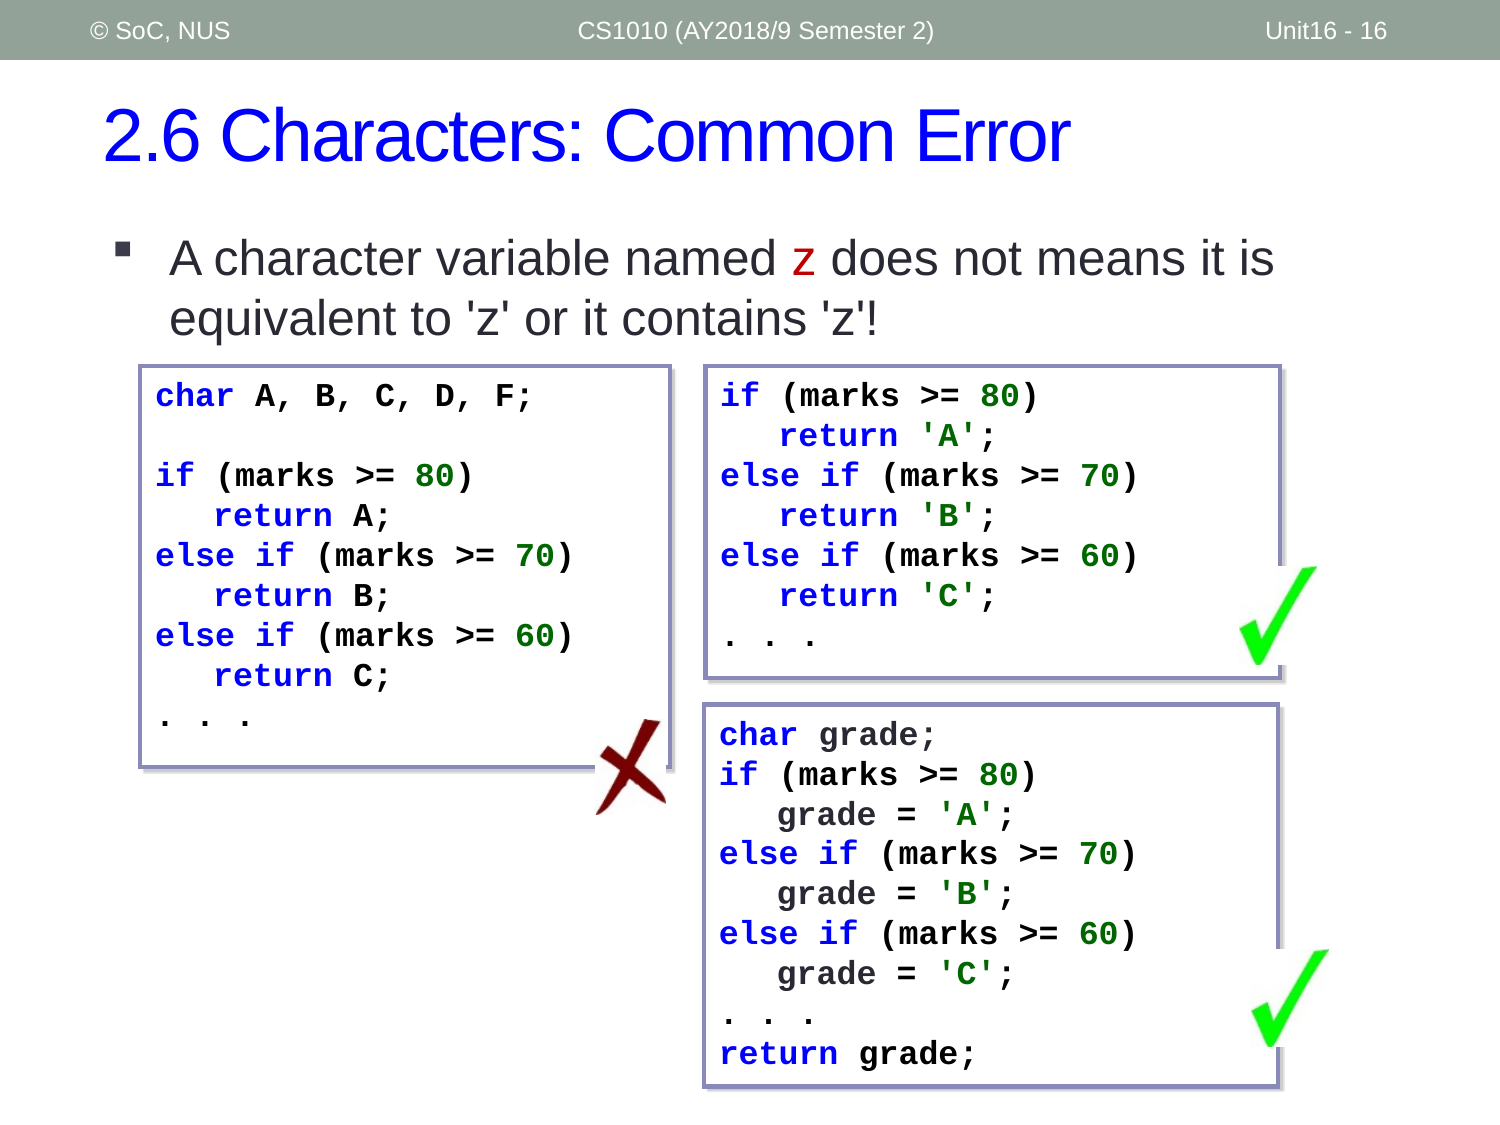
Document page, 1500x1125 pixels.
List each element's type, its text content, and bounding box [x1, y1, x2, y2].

text_box if (marks >= 80) return 'A'; else if (marks >= 70) return 'B'; else if (marks >= 60) return 'C'; . . . [705, 366, 1280, 678]
picture [1250, 948, 1329, 1048]
picture [595, 719, 666, 815]
footer CS1010 (AY2018/9 Semester 2) [562, 3, 1238, 57]
text_box char A, B, C, D, F; if (marks >= 80) return A; else if (marks >= 70) return B; else if (marks >= 60) return C; . . . [140, 366, 671, 767]
title 2.6 Characters: Common Error [87, 62, 1463, 200]
slide_number © SoC, NUS [75, 3, 550, 57]
picture [1239, 566, 1318, 665]
slide_number Unit16 - 16 [1250, 3, 1425, 57]
list A character variable named z does not means it is equivalent to 'z' or it contains 'z'! [96, 217, 1447, 378]
text_box char grade; if (marks >= 80) grade = 'A'; else if (marks >= 70) grade = 'B'; else if (marks >= 60) grade = 'C'; . . . return grade; [703, 704, 1279, 1087]
